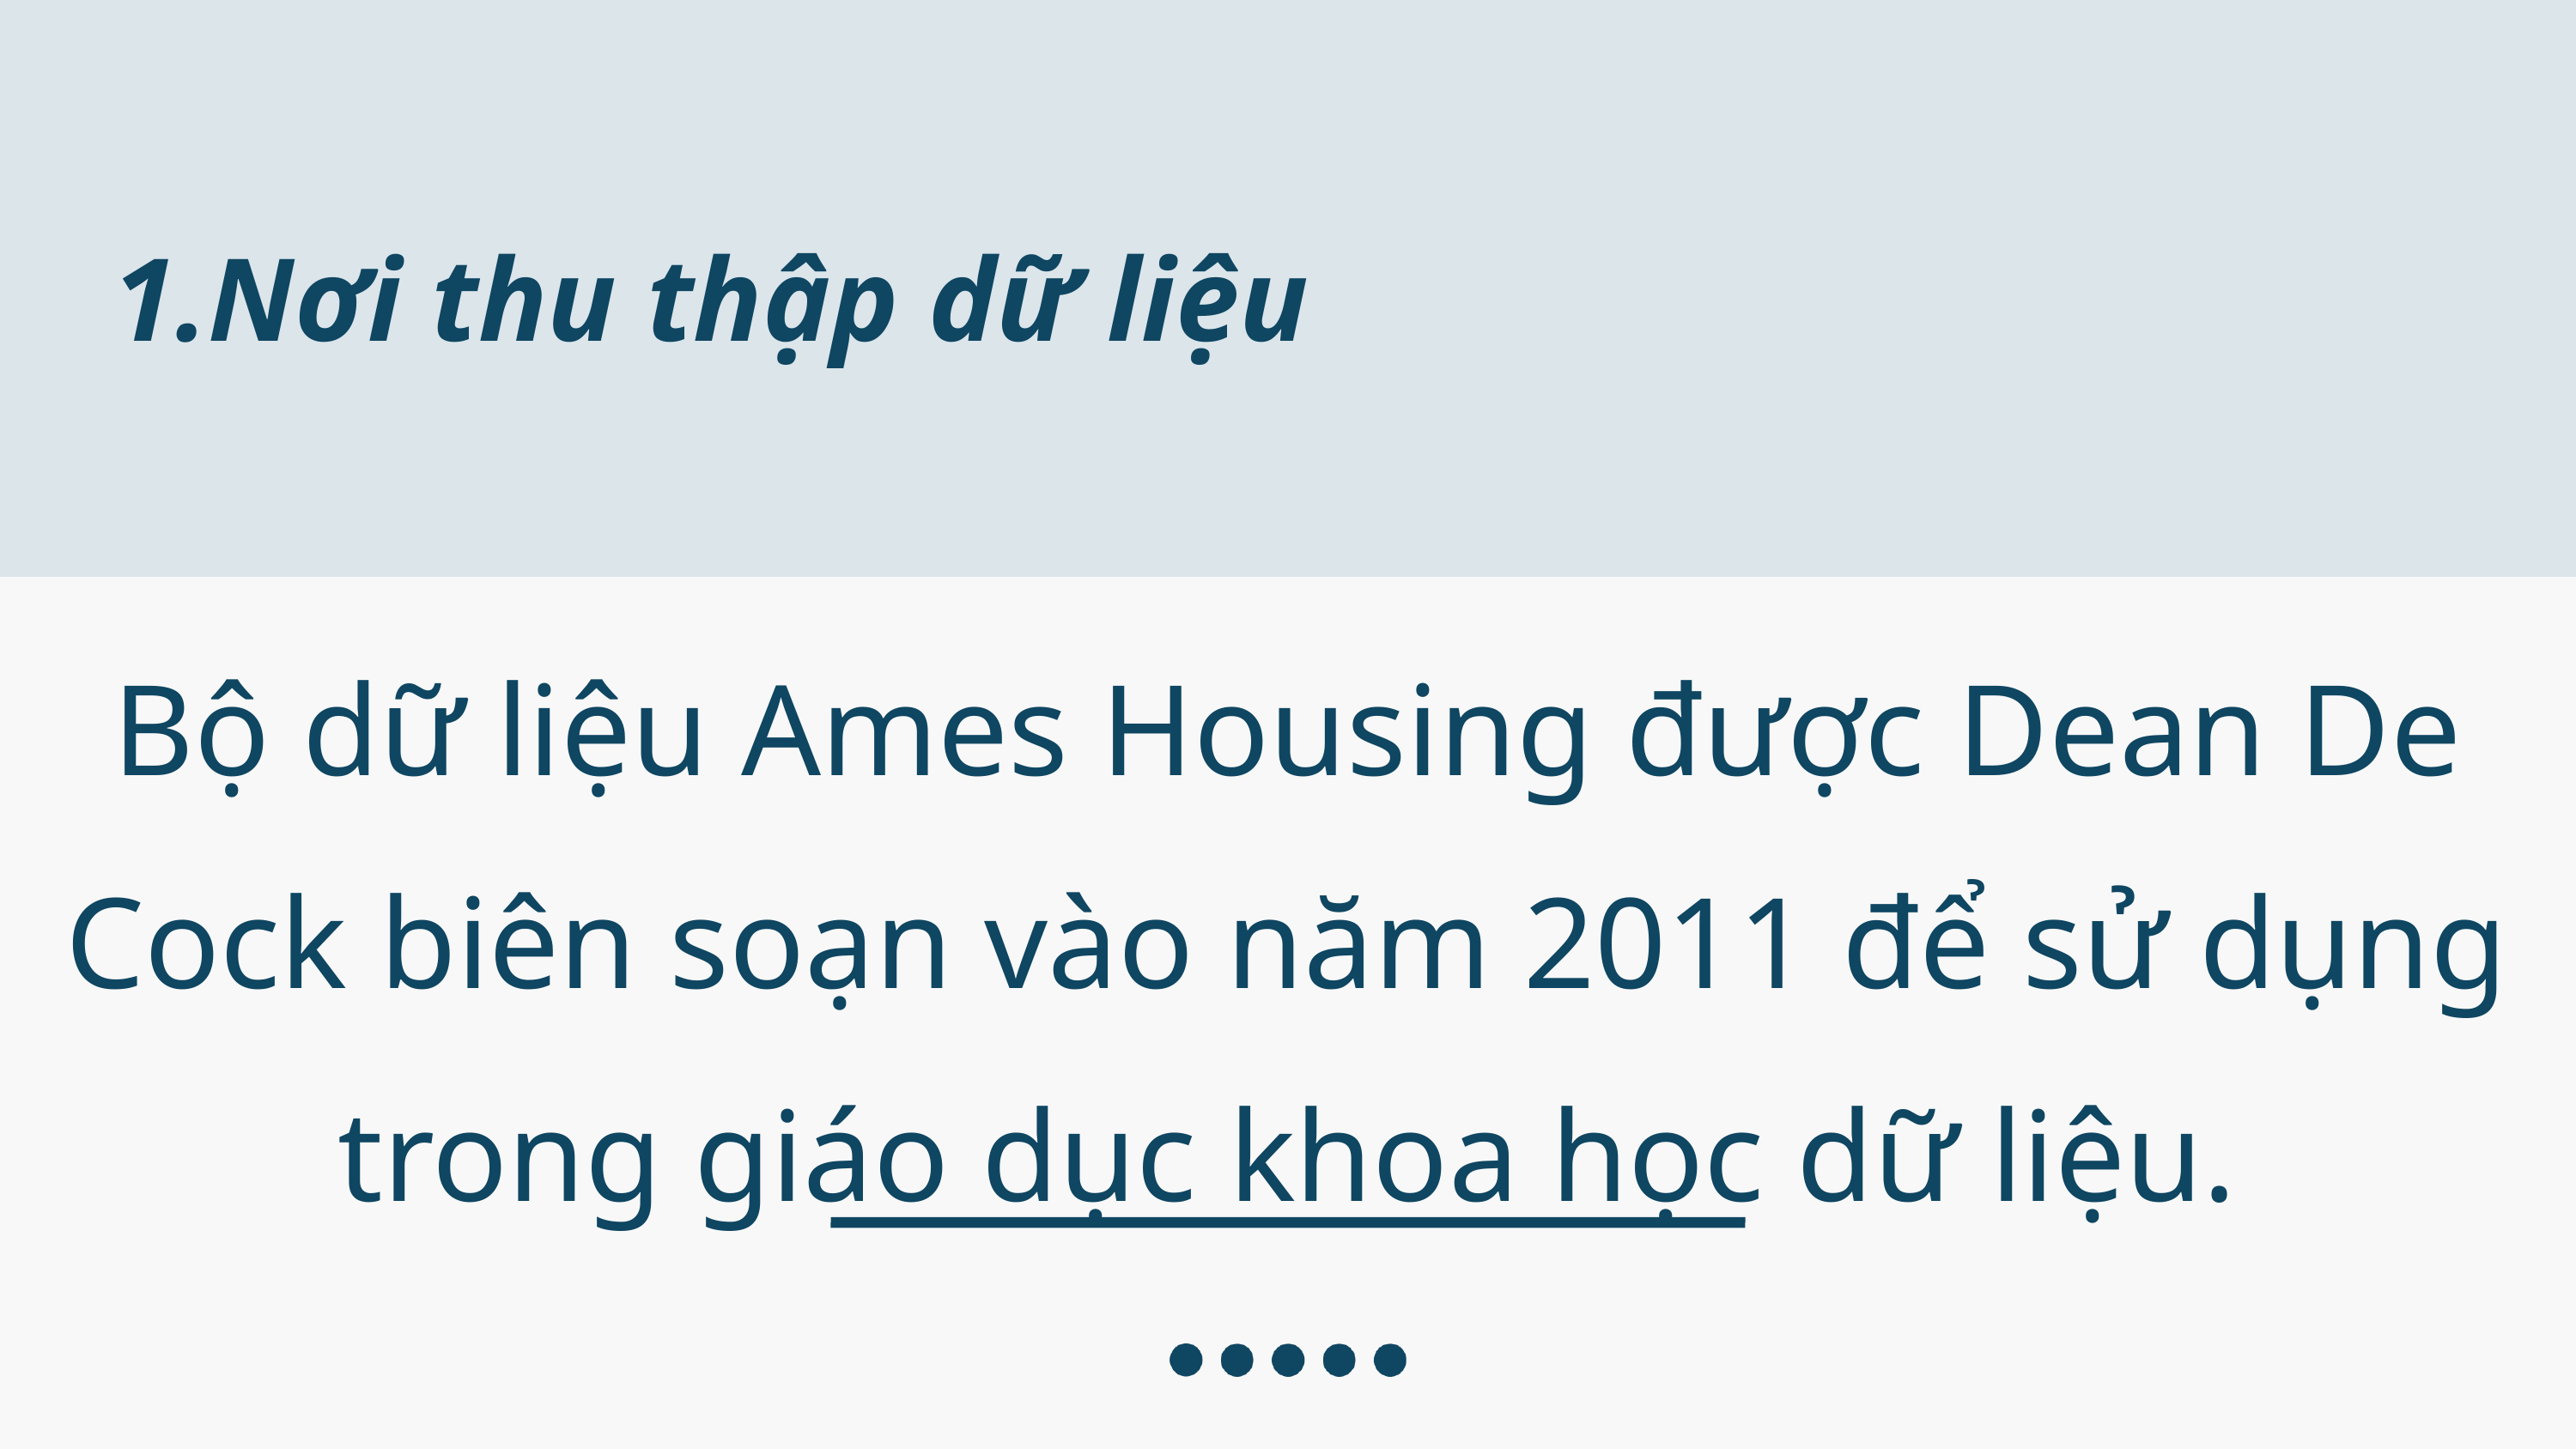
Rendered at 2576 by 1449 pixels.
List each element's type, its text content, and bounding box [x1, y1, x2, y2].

text_box Bộ dữ liệu Ames Housing được Dean De Cock biên soạn vào năm 2011 để sử dụng trong giáo dục khoa học dữ liệu. [0, 587, 2576, 1227]
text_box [0, 0, 2576, 578]
text_box [1170, 1342, 1406, 1378]
